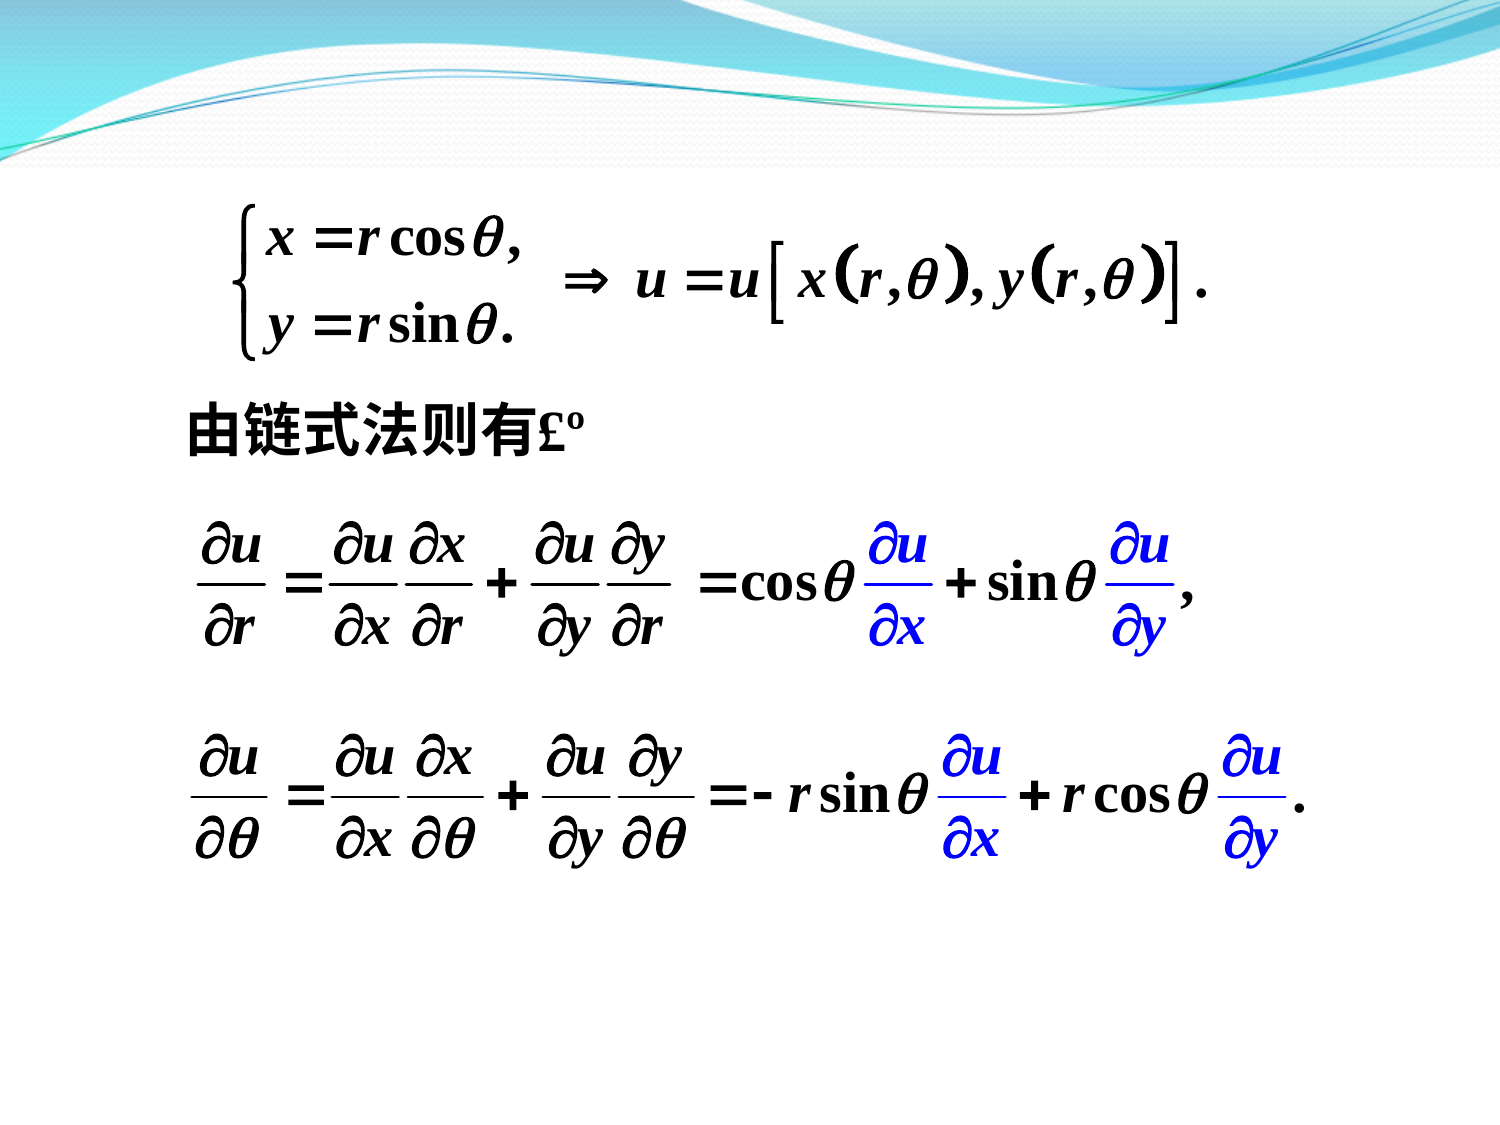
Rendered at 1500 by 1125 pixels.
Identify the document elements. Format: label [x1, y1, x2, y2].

text_box [226, 199, 524, 365]
text_box [187, 724, 698, 875]
text_box [691, 512, 1198, 663]
text_box [193, 512, 675, 663]
text_box [702, 724, 1309, 875]
text_box [561, 237, 1212, 327]
picture [0, 0, 1500, 170]
text_box [187, 399, 590, 544]
